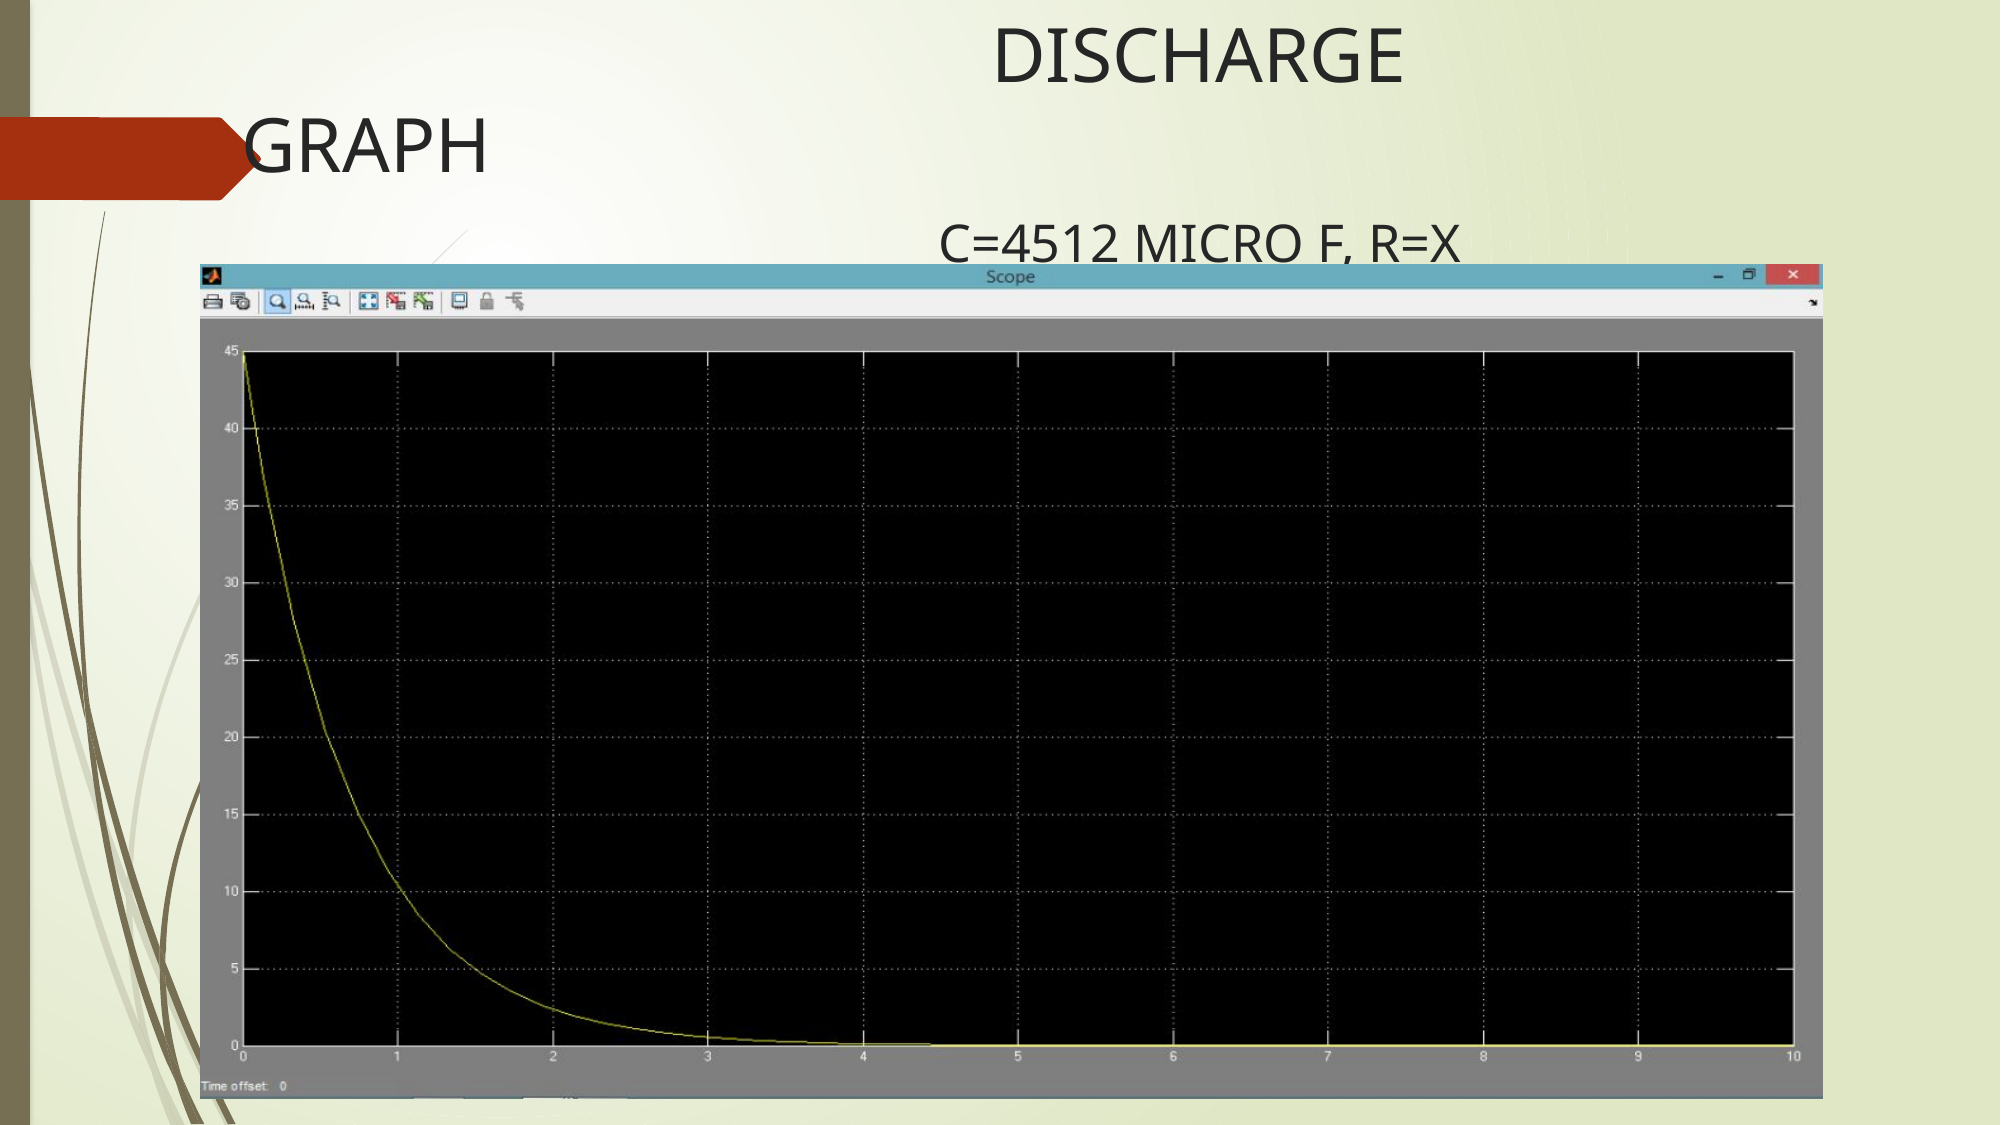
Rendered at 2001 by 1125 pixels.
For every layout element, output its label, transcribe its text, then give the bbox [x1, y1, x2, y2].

picture [199, 264, 1824, 1099]
title DISCHARGE GRAPH C=4512 MICRO F, R=X [226, 0, 1688, 246]
